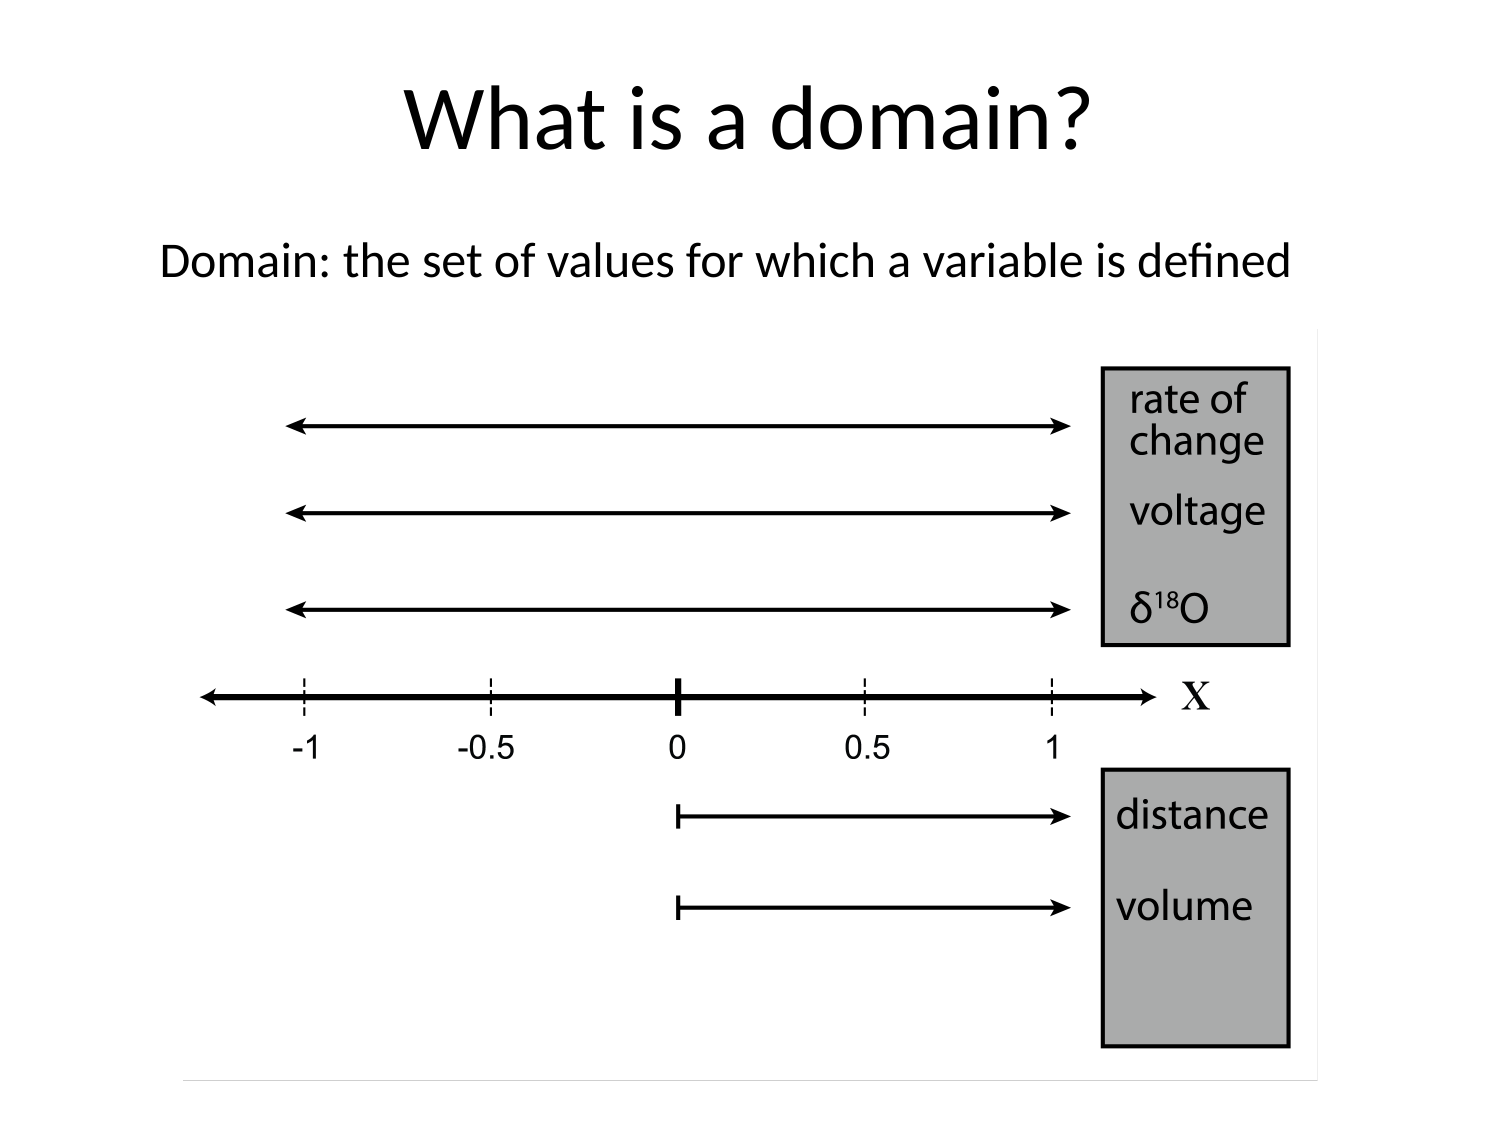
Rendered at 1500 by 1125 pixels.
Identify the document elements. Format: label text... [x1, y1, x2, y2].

picture [180, 325, 1320, 1083]
title What is a domain? [75, 19, 1425, 207]
text_box Domain: the set of values for which a variable is defined [64, 219, 1388, 295]
